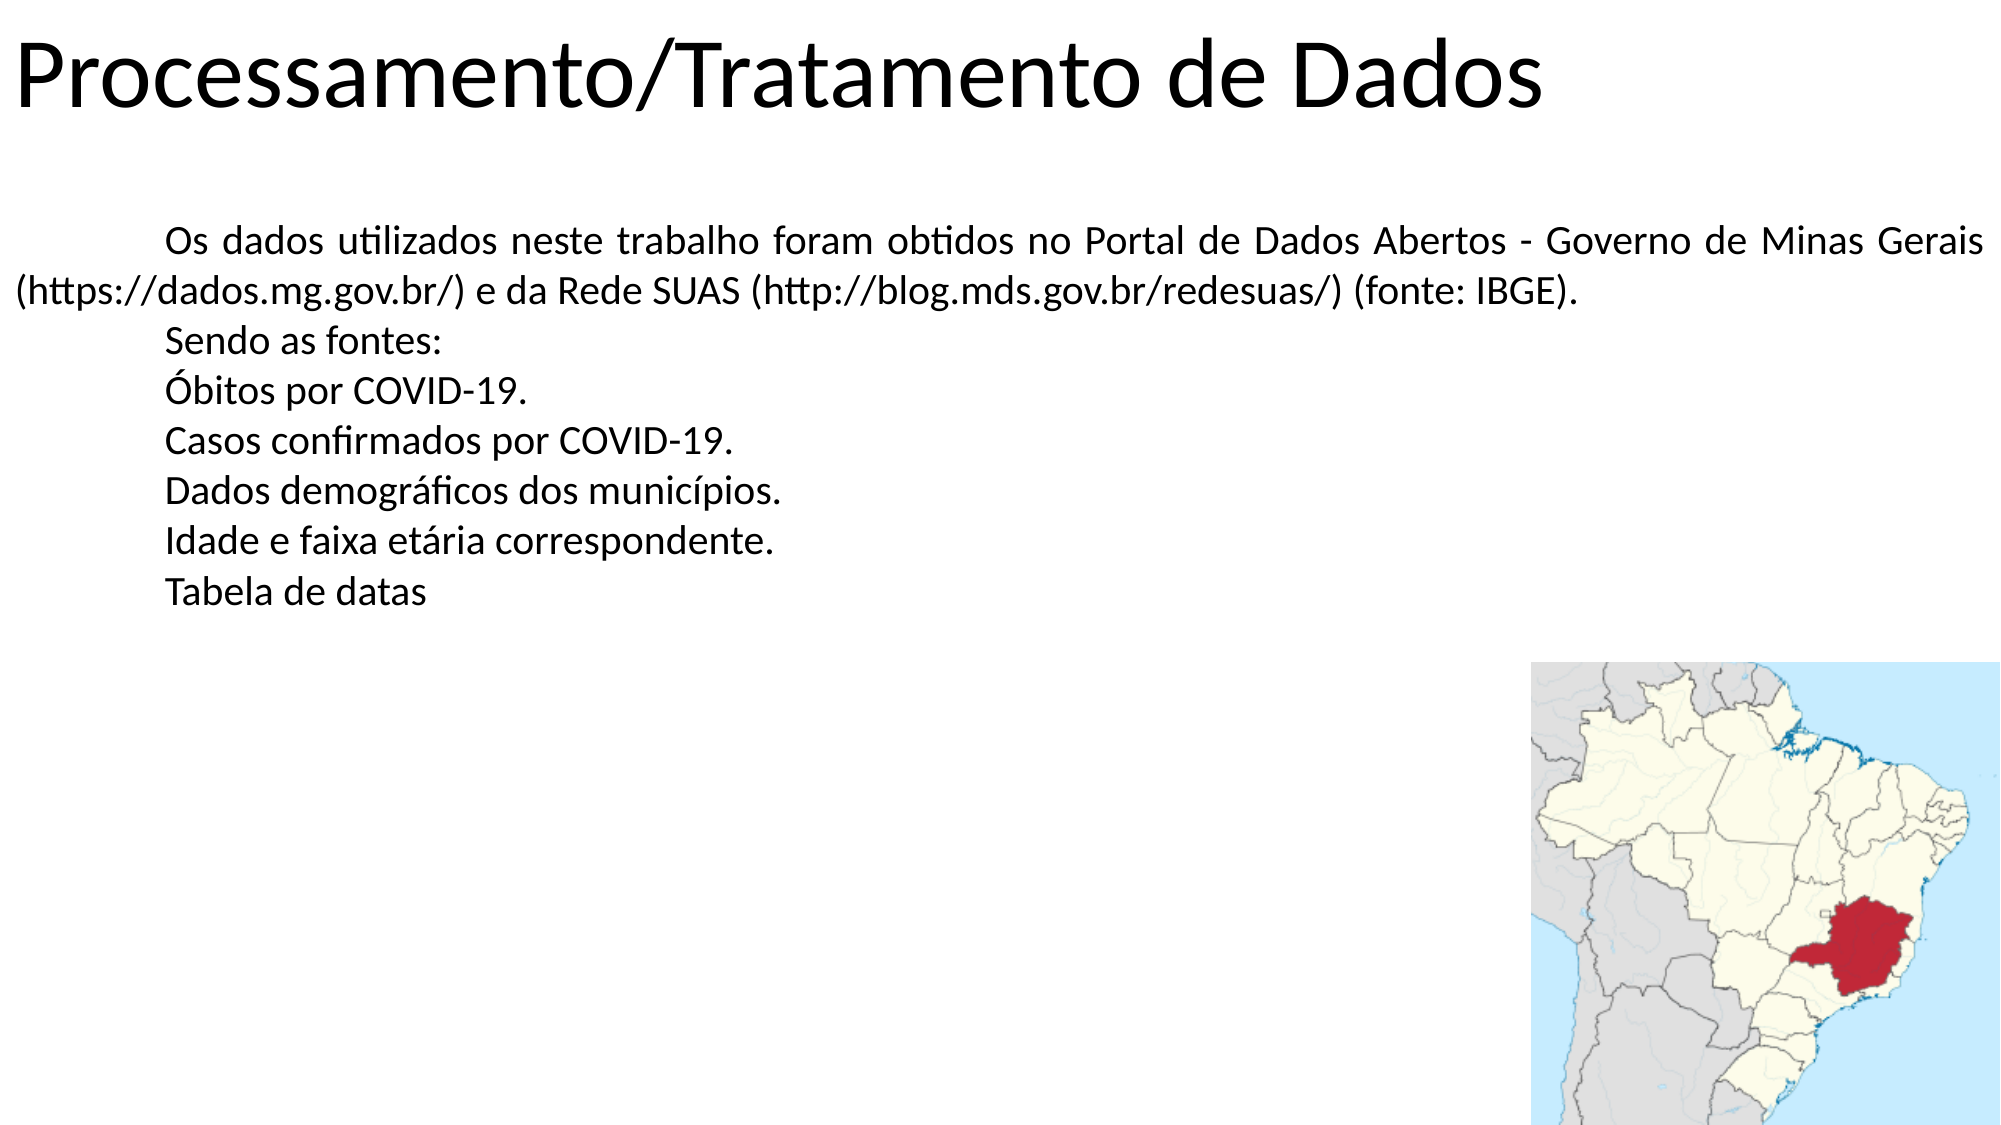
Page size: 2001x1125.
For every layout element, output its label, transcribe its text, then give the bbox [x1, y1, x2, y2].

picture [1531, 662, 2000, 1125]
text_box Processamento/Tratamento de Dados [0, 0, 2000, 135]
text_box Os dados utilizados neste trabalho foram obtidos no Portal de Dados Abertos - Governo de Minas Gerais (https://dados.mg.gov.br/) e da Rede SUAS (http://blog.mds.gov.br/redesuas/) (fonte: IBGE). Sendo as fontes: Óbitos por COVID-19. Casos confirmados por COVID-19. Dados demográficos dos municípios. Idade e faixa etária correspondente. Tabela de datas [0, 205, 2000, 621]
